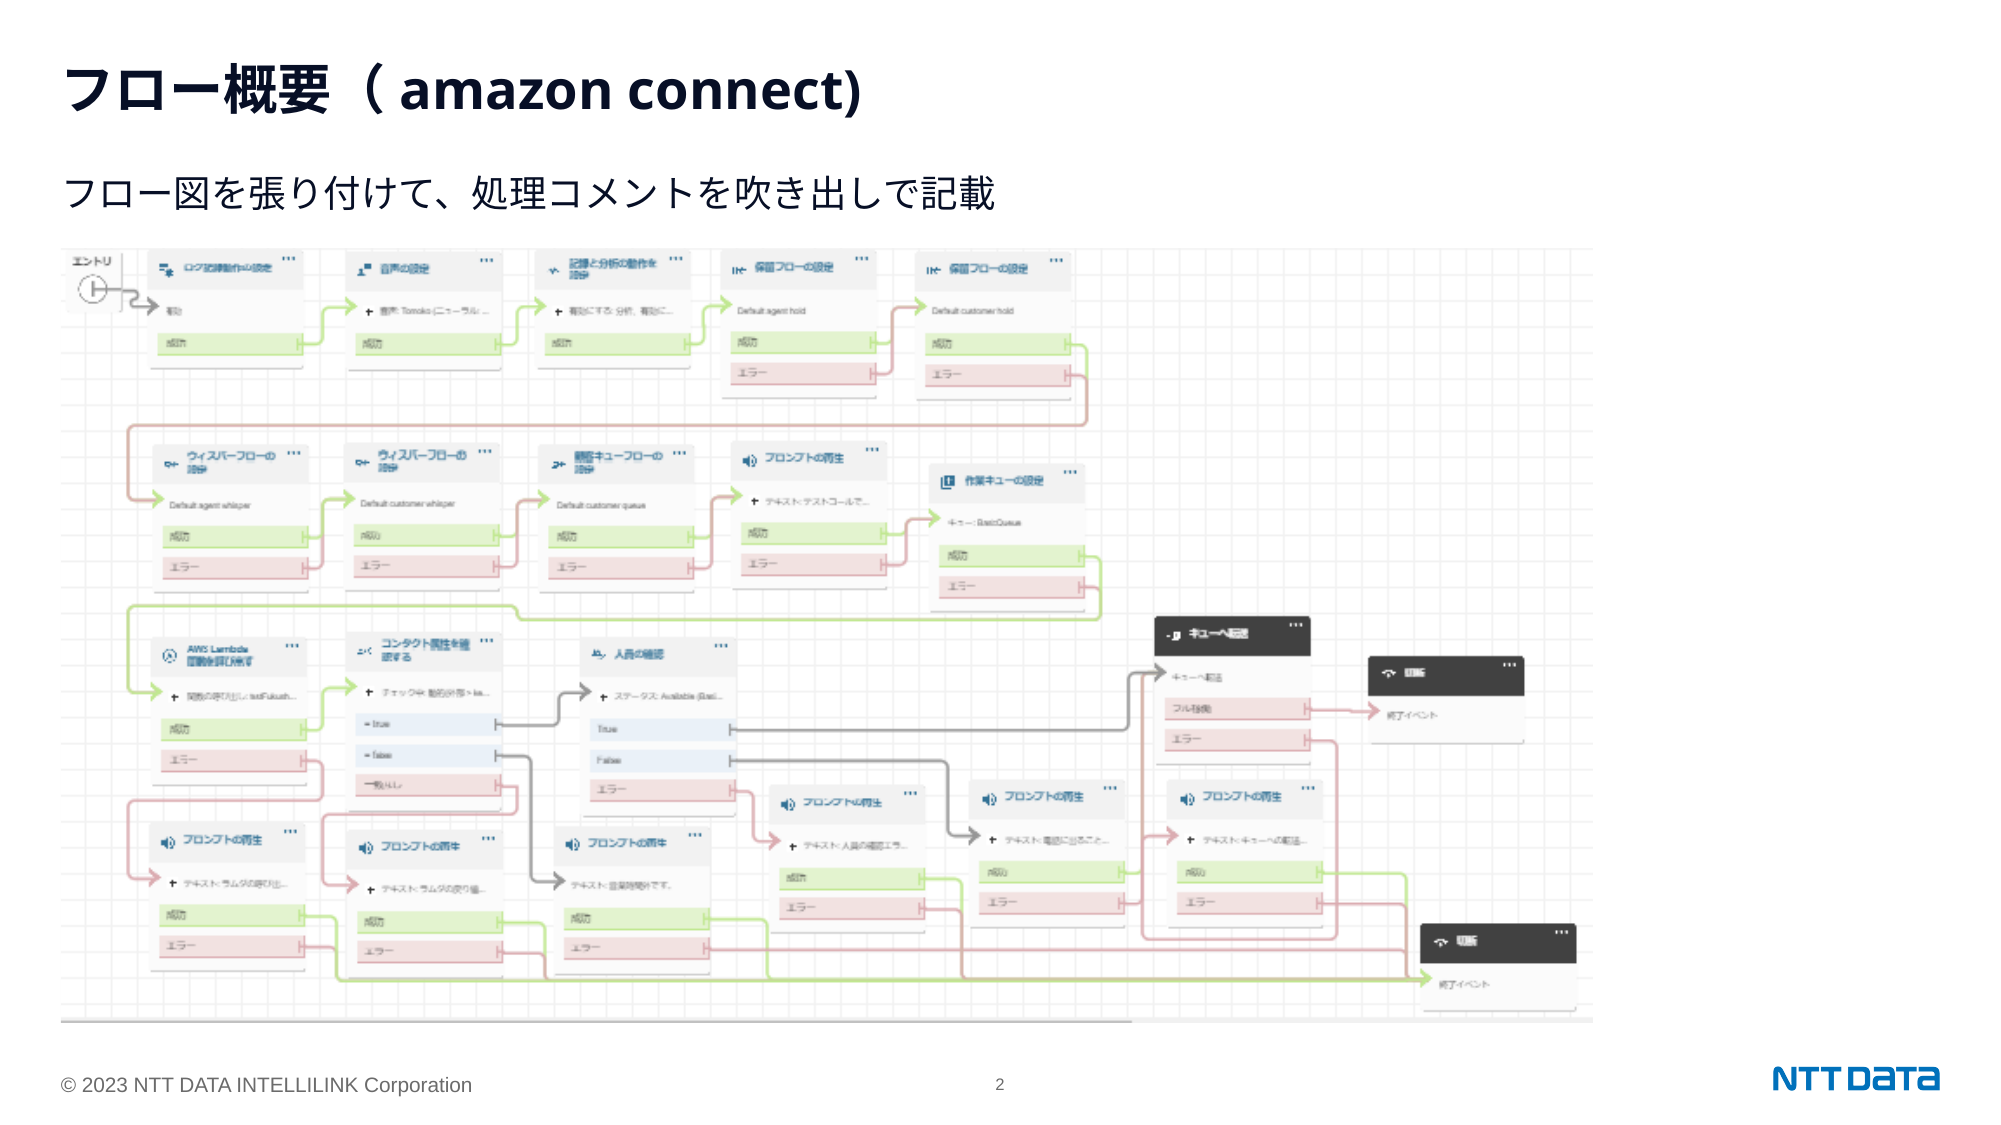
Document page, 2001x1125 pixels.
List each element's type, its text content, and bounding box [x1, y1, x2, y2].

picture [1761, 1054, 1952, 1103]
list フロー図を張り付けて、処理コメントを吹き出しで記載 [60, 170, 1939, 1023]
title フロー概要（amazon connect) [60, 54, 1939, 120]
picture [60, 248, 1594, 1023]
